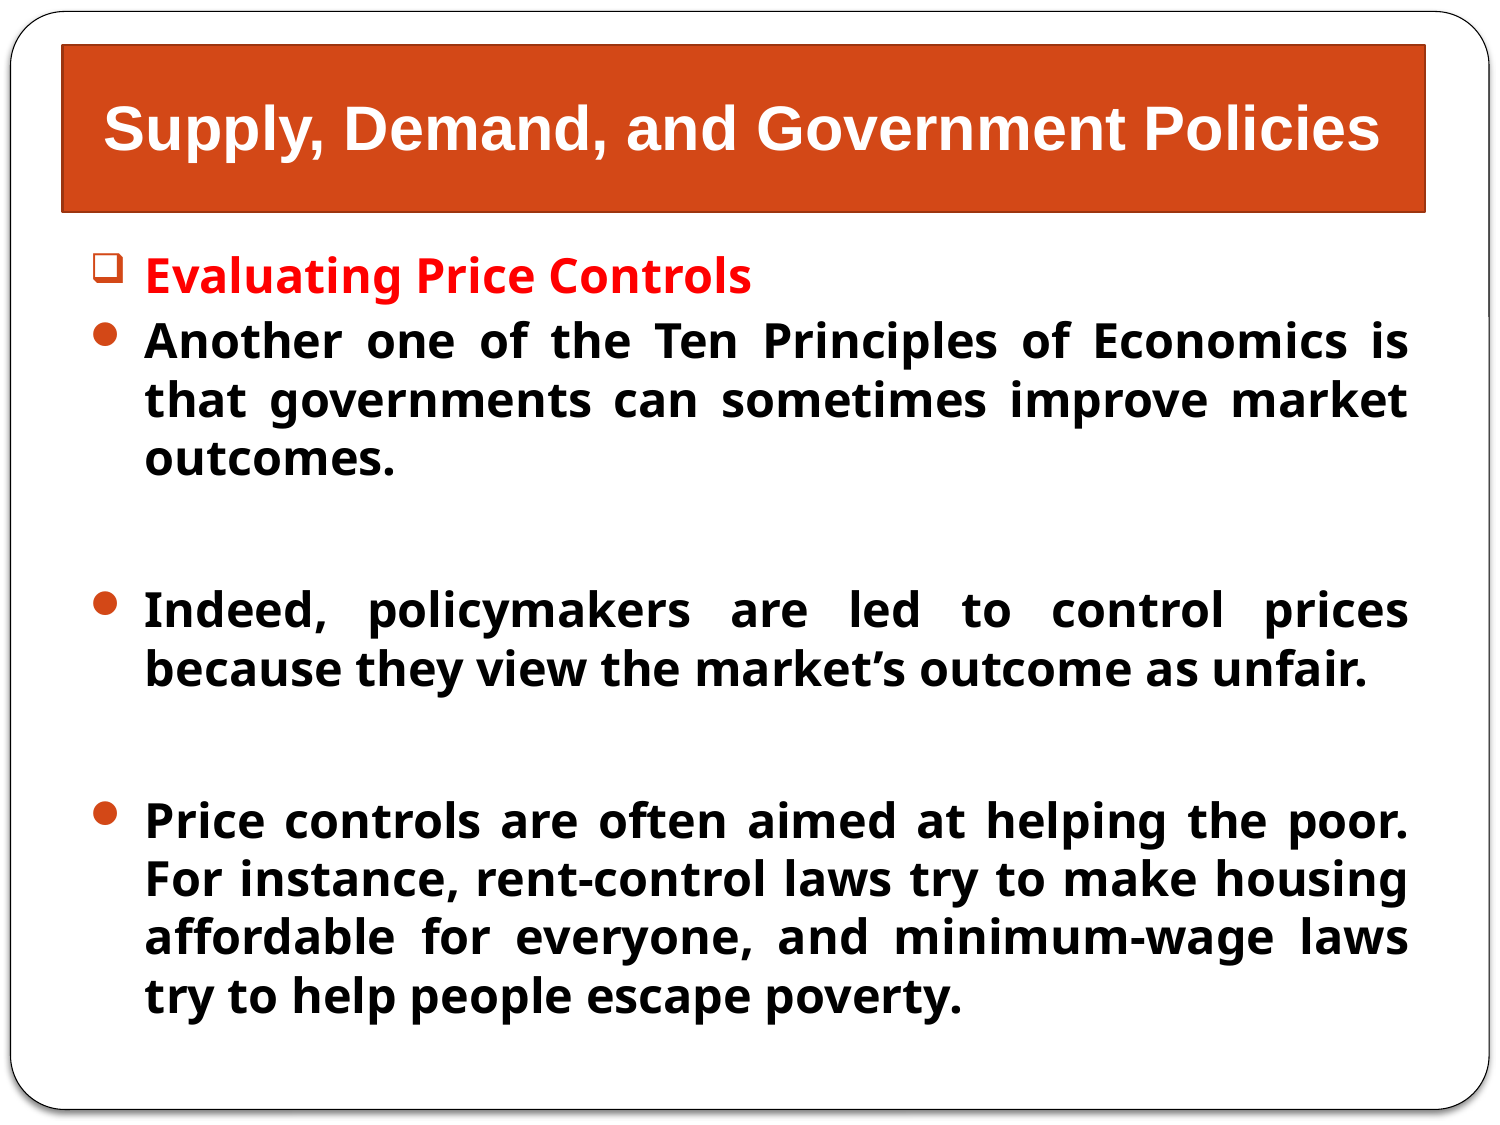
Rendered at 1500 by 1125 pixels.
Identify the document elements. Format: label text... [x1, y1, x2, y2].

title Supply, Demand, and Government Policies [61, 44, 1426, 213]
list Evaluating Price Controls Another one of the Ten Principles of Economics is that governments can sometimes improve market outcomes. Indeed, policymakers are led to control prices because they view the market’s outcome as unfair. Price controls are often aimed at helping the poor. For instance, rent-control laws try to make housing affordable for everyone, and minimum-wage laws try to help people escape poverty. [75, 237, 1425, 1038]
